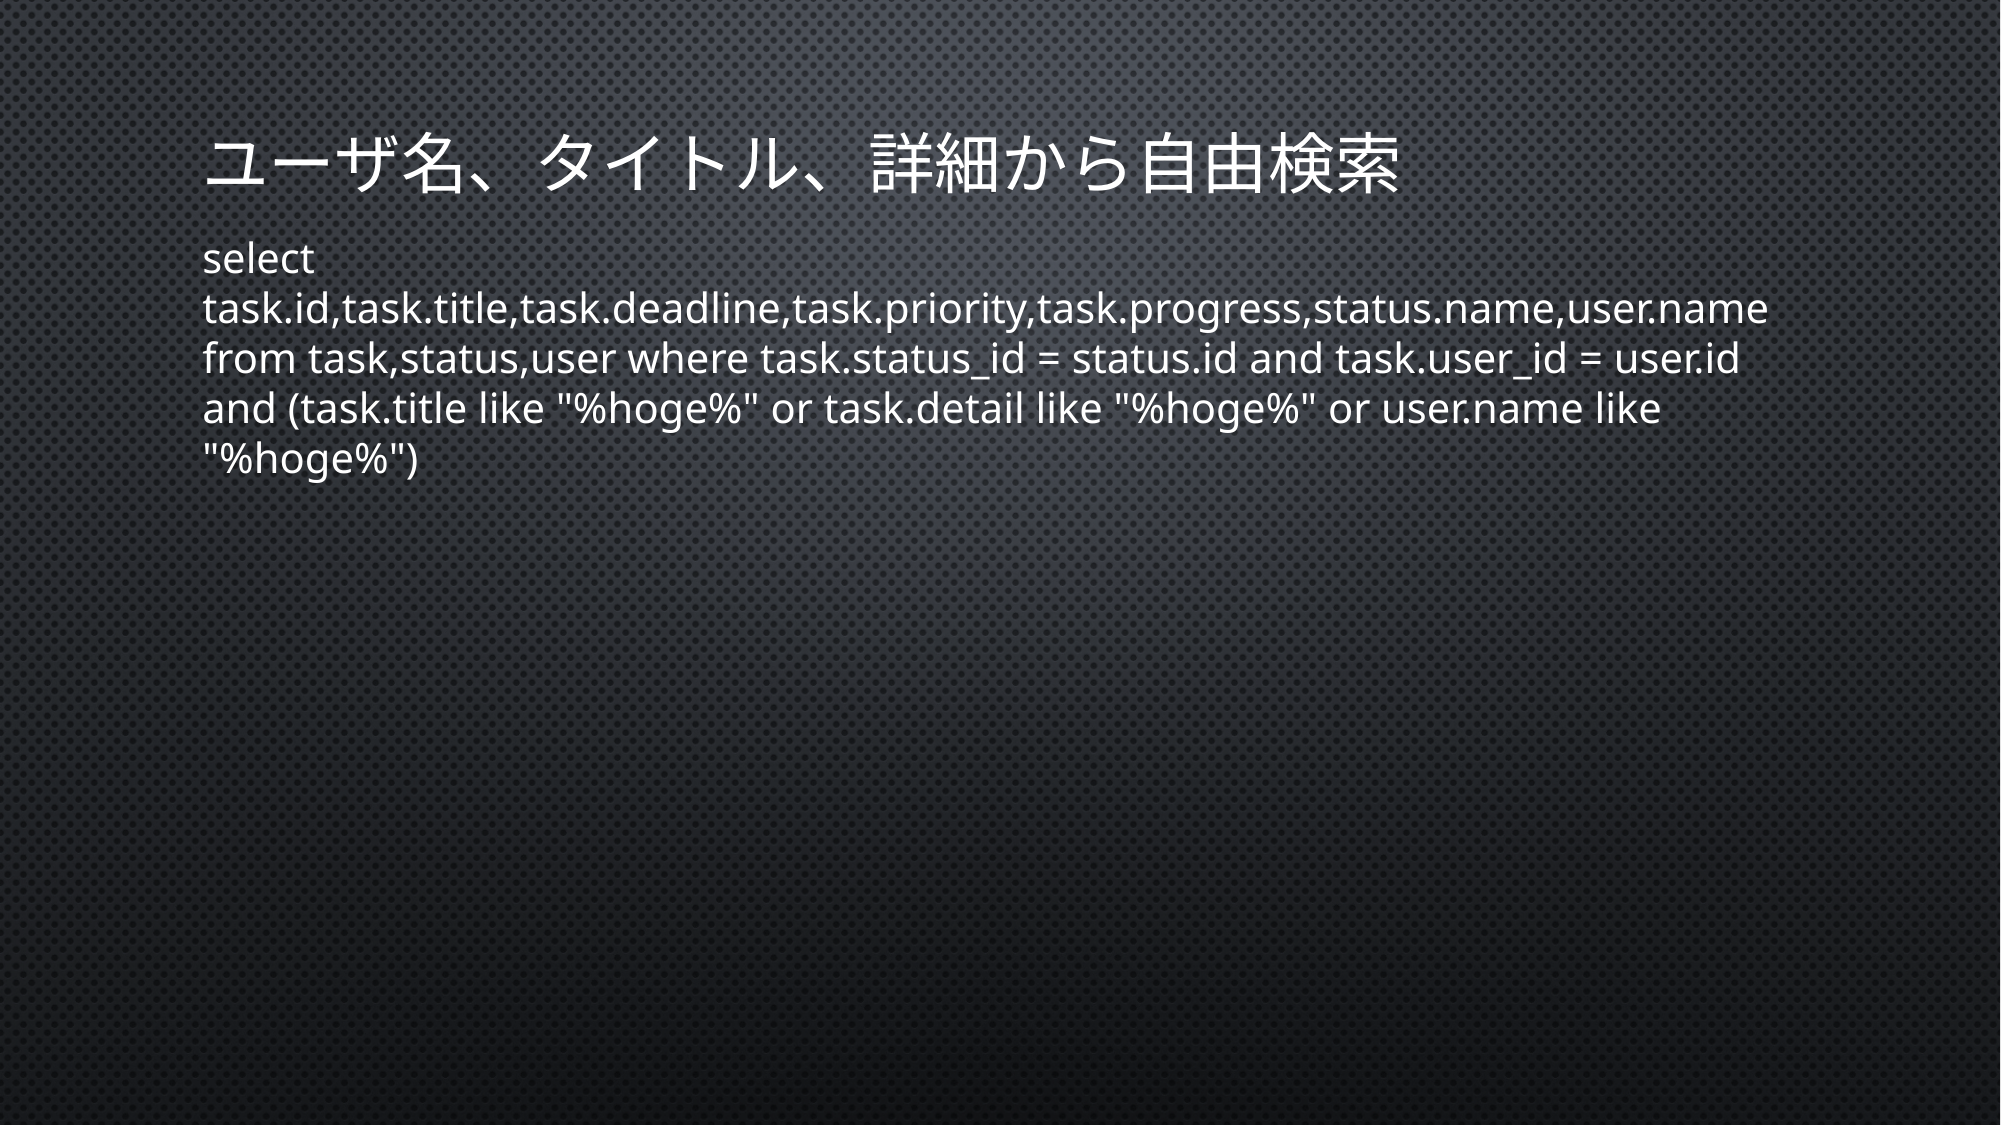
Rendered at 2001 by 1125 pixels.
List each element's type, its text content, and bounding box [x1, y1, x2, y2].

title ユーザ名、タイトル、詳細から自由検索 [187, 99, 1813, 224]
list select task.id,task.title,task.deadline,task.priority,task.progress,status.name,user.name from task,status,user where task.status_id = status.id and task.user_id = user.id and (task.title like "%hoge%" or task.detail like "%hoge%" or user.name like "%hoge%") [187, 224, 1813, 950]
